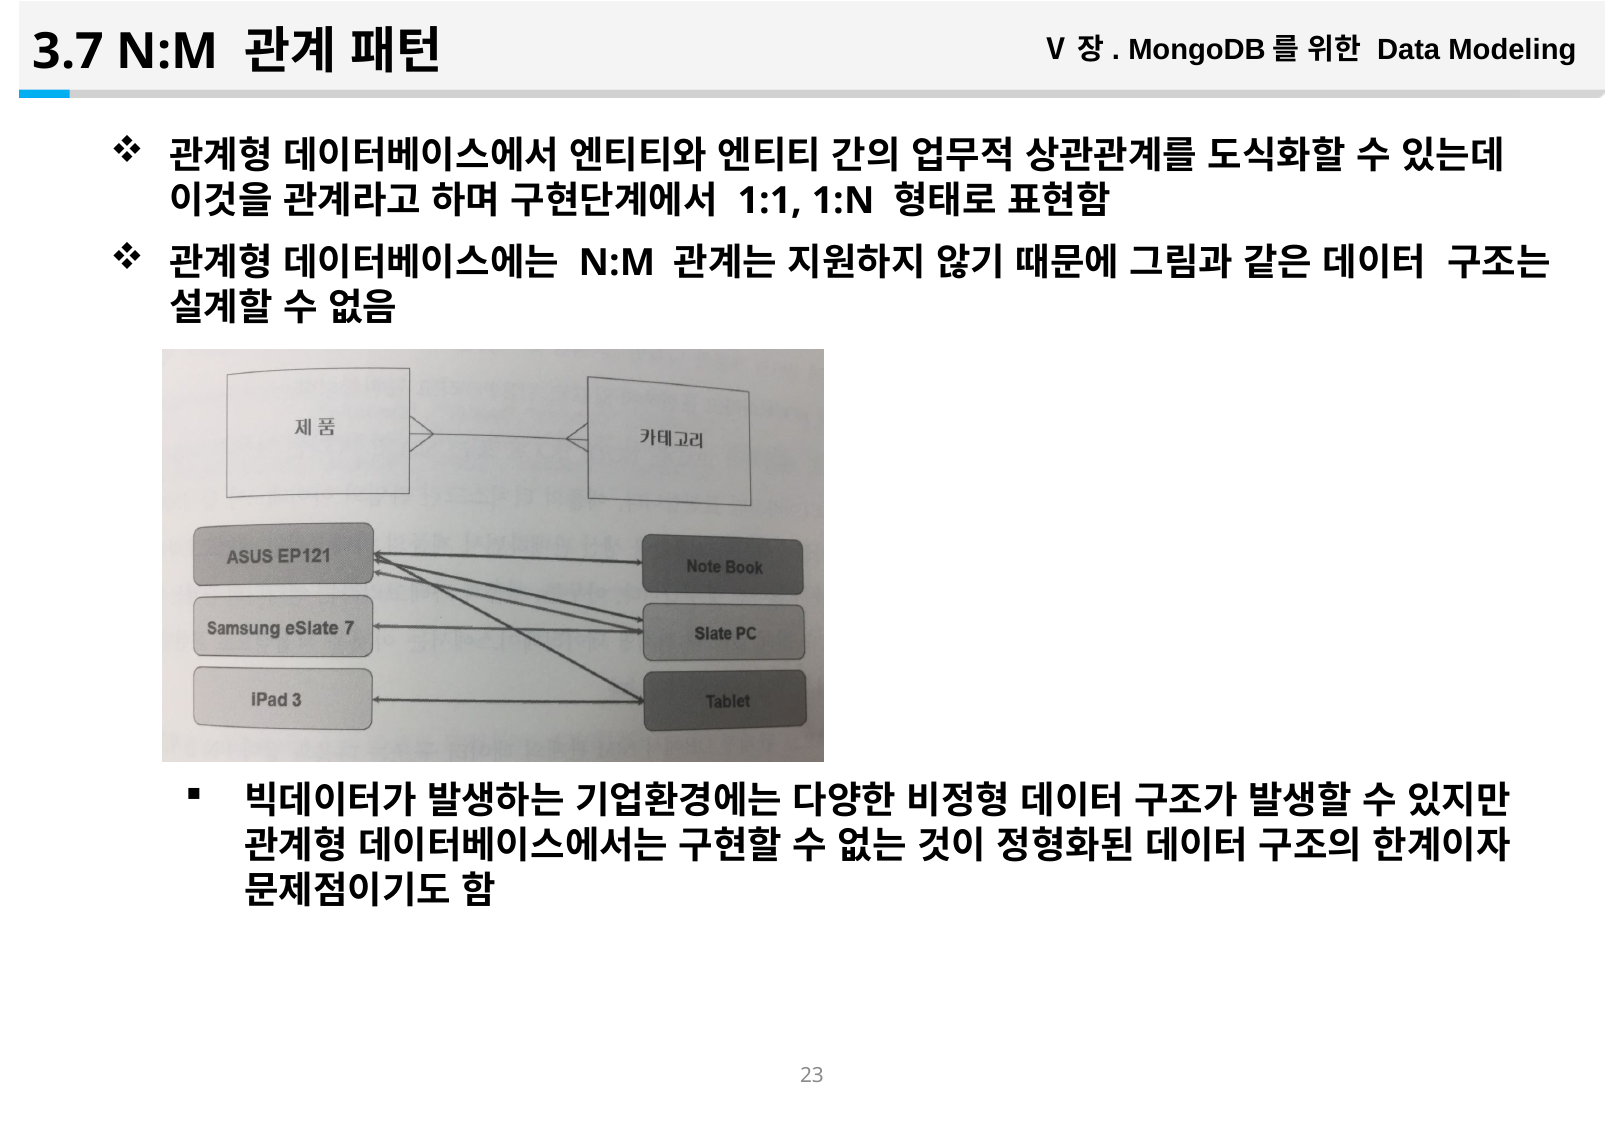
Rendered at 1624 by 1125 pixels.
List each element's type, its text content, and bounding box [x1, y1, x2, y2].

picture [19, 1, 1605, 98]
text_box 관계형 데이터베이스에서 엔티티와 엔티티 간의 업무적 상관관계를 도식화할 수 있는데 이것을 관계라고 하며 구현단계에서 1:1, 1:N 형태로 표현함 관계형 데이터베이스에는 N:M 관계는 지원하지 않기 때문에 그림과 같은 데이터 구조는 설계할 수 없음 빅데이터가 발생하는 기업환경에는 다양한 비정형 데이터 구조가 발생할 수 있지만 관계형 데이터베이스에서는 구현할 수 없는 것이 정형화된 데이터 구조의 한계이자 문제점이기도 함 [20, 123, 1602, 919]
picture [161, 349, 824, 762]
slide_number 22 [622, 1045, 1002, 1106]
list 3.7 N:M 관계 패턴 [17, 11, 1167, 85]
text_box Ⅴ장. MongoDB를 위한 Data Modeling [1026, 22, 1600, 73]
